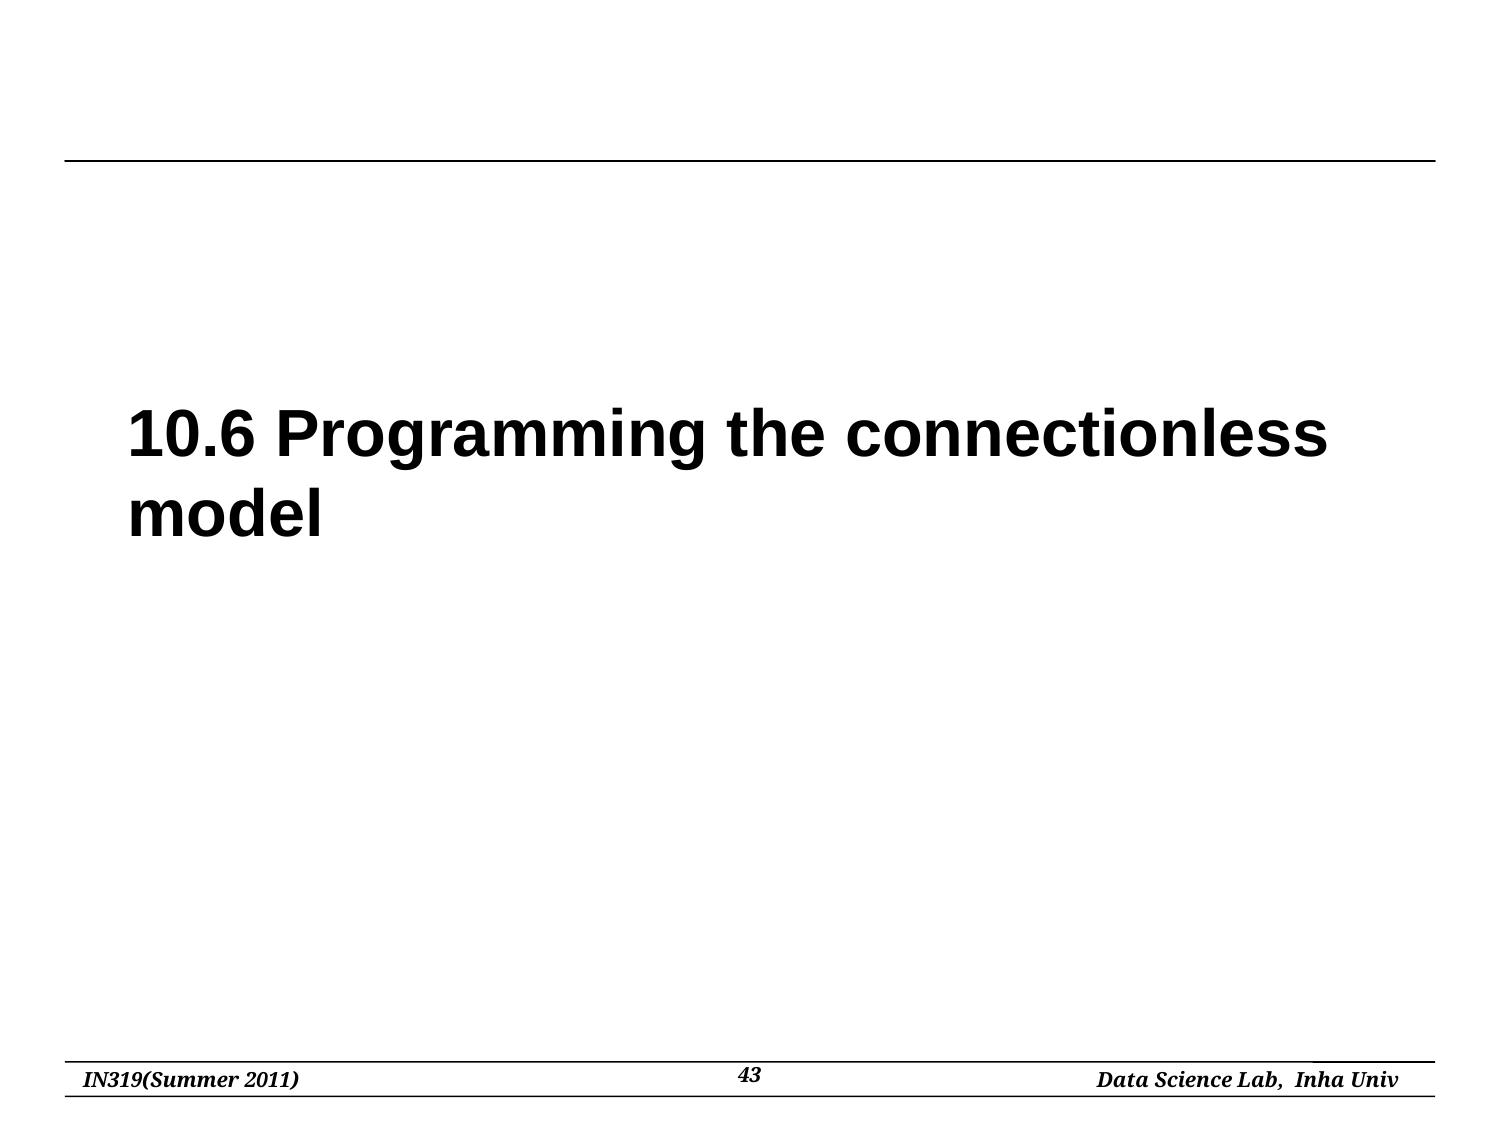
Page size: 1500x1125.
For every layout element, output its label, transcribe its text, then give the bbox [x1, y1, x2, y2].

slide_number 43 [574, 1054, 925, 1102]
title 10.6 Programming the connectionless model [112, 349, 1388, 591]
